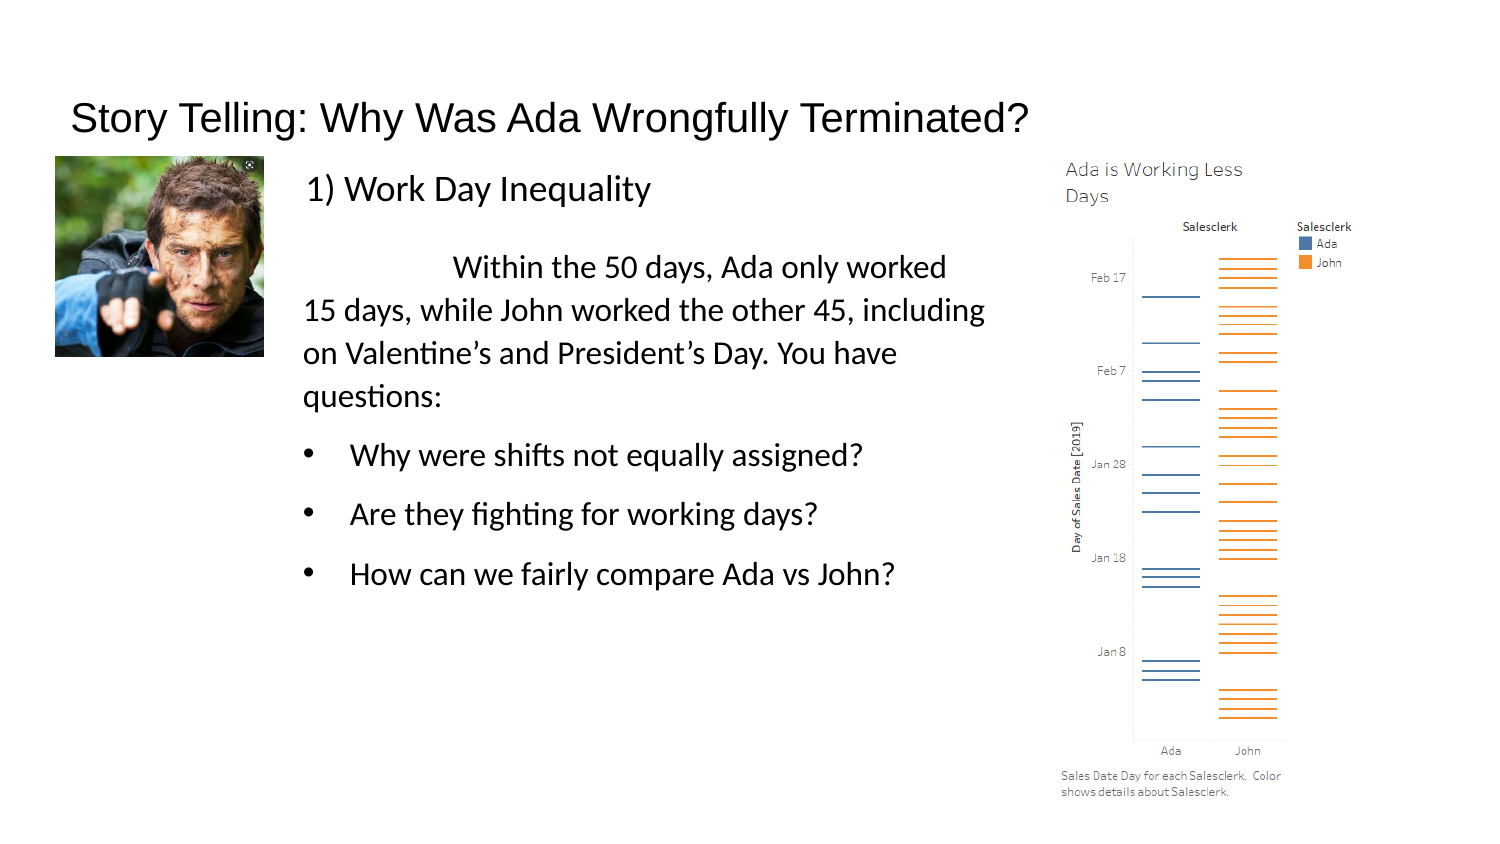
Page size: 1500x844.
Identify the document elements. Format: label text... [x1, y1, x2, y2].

text_box Within the 50 days, Ada only worked 15 days, while John worked the other 45, including on Valentine’s and President’s Day. You have questions: Why were shifts not equally assigned? Are they fighting for working days? How can we fairly compare Ada vs John? [288, 235, 1004, 599]
text_box Story Telling: Why Was Ada Wrongfully Terminated? [55, 88, 1415, 149]
picture [1061, 149, 1428, 799]
picture [55, 156, 265, 358]
text_box 1) Work Day Inequality [290, 156, 667, 217]
